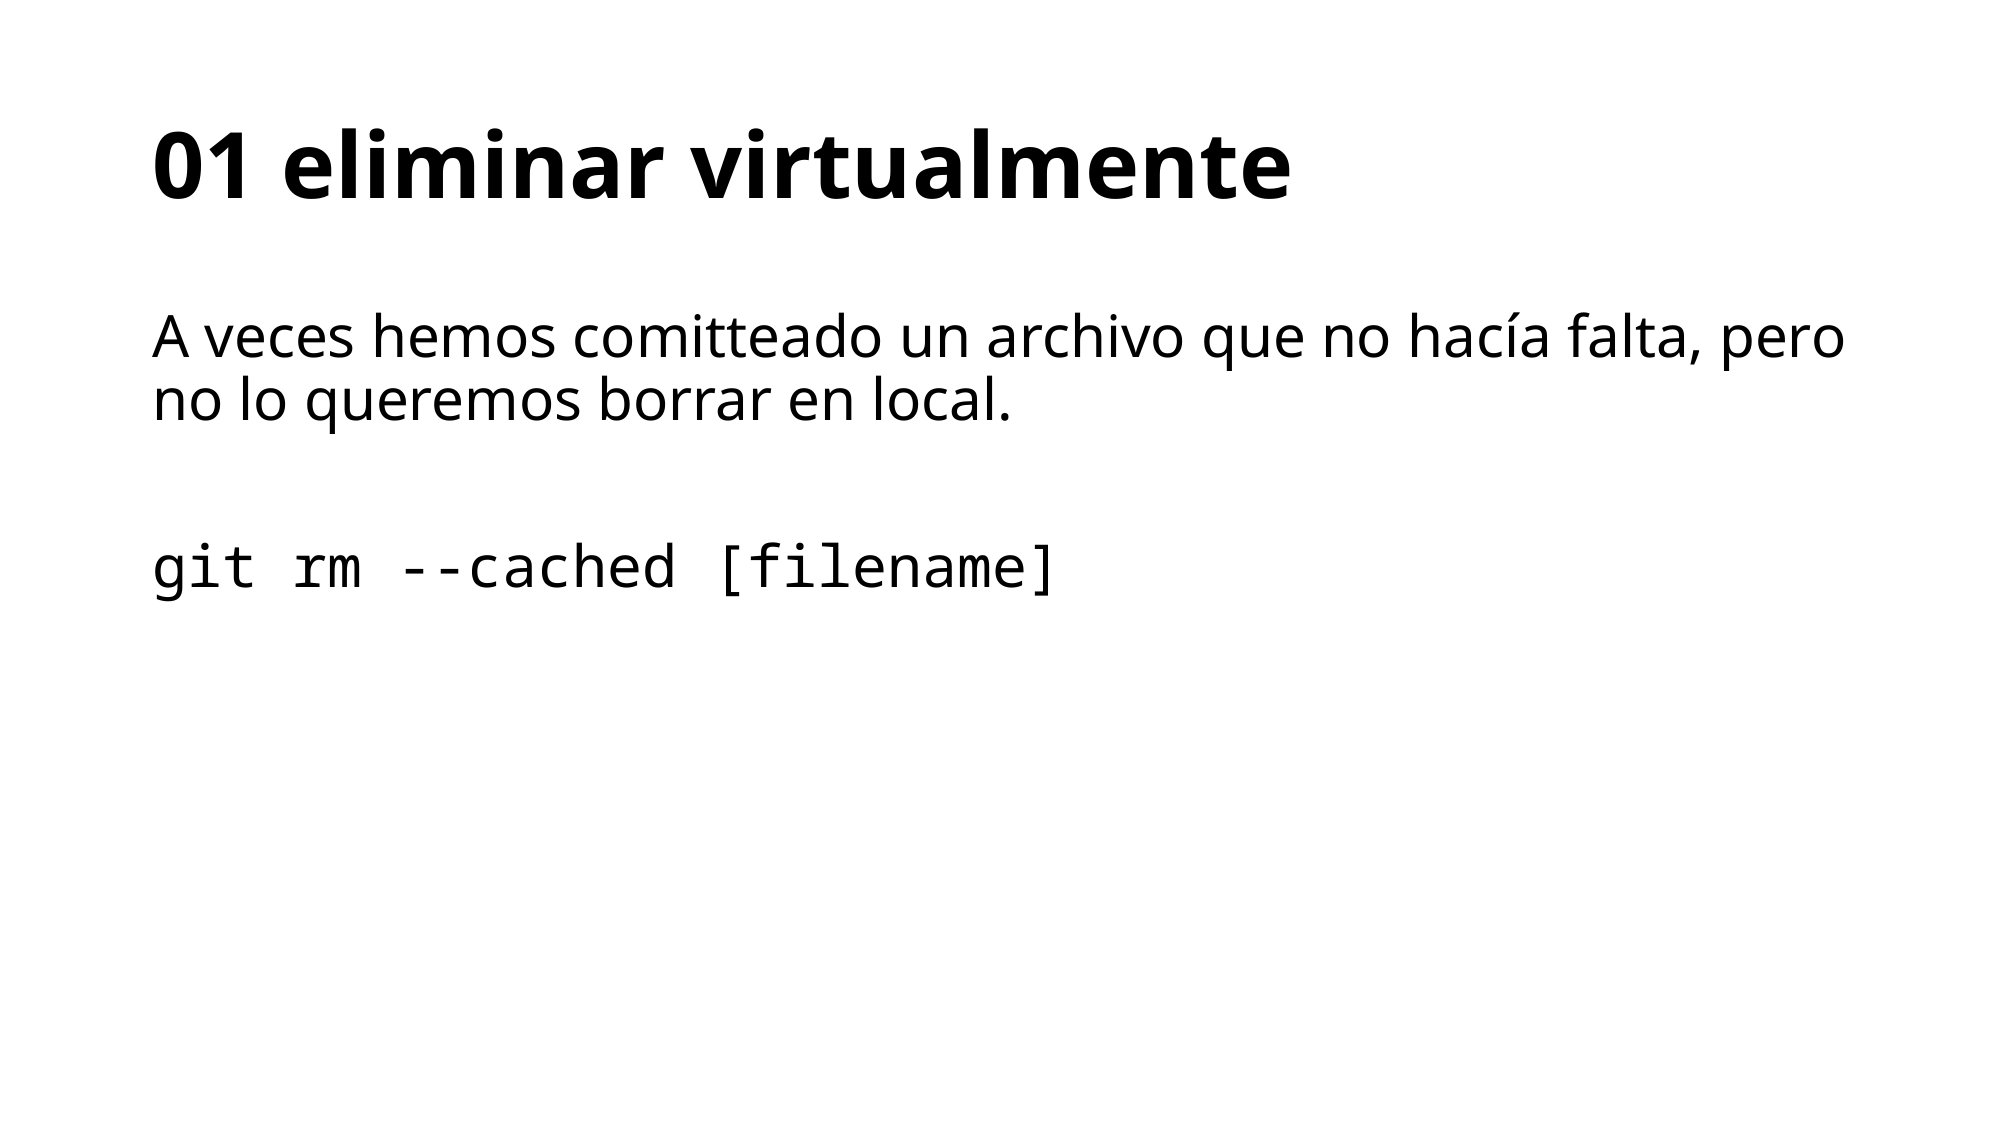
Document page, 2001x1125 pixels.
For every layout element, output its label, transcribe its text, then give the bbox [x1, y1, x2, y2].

list A veces hemos comitteado un archivo que no hacía falta, pero no lo queremos borrar en local. git rm --cached [filename] [137, 299, 1863, 1014]
title 01 eliminar virtualmente [137, 59, 1863, 278]
